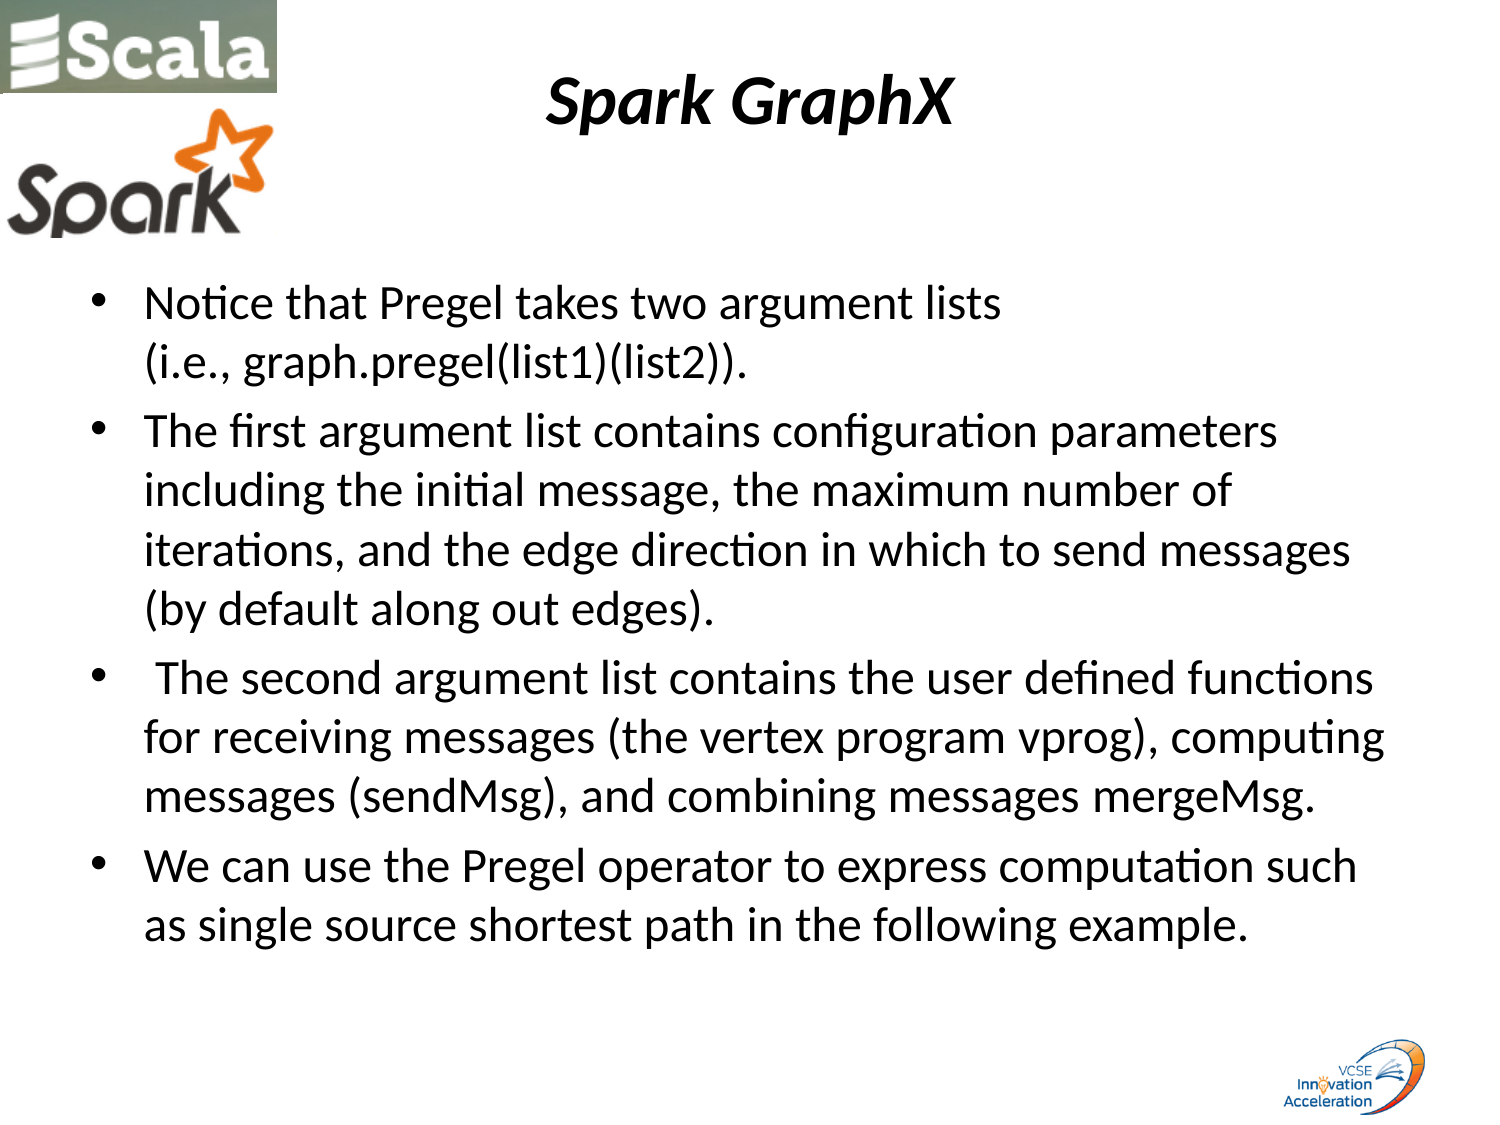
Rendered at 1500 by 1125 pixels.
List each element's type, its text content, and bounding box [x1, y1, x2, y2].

picture [0, 0, 277, 238]
picture [1283, 1039, 1425, 1115]
title Spark GraphX [280, 45, 1425, 233]
list Notice that Pregel takes two argument lists (i.e., graph.pregel(list1)(list2)). The first argument list contains configuration parameters including the initial message, the maximum number of iterations, and the edge direction in which to send messages (by default along out edges). The second argument list contains the user defined functions for receiving messages (the vertex program vprog), computing messages (sendMsg), and combining messages mergeMsg. We can use the Pregel operator to express computation such as single source shortest path in the following example. [75, 262, 1425, 1005]
